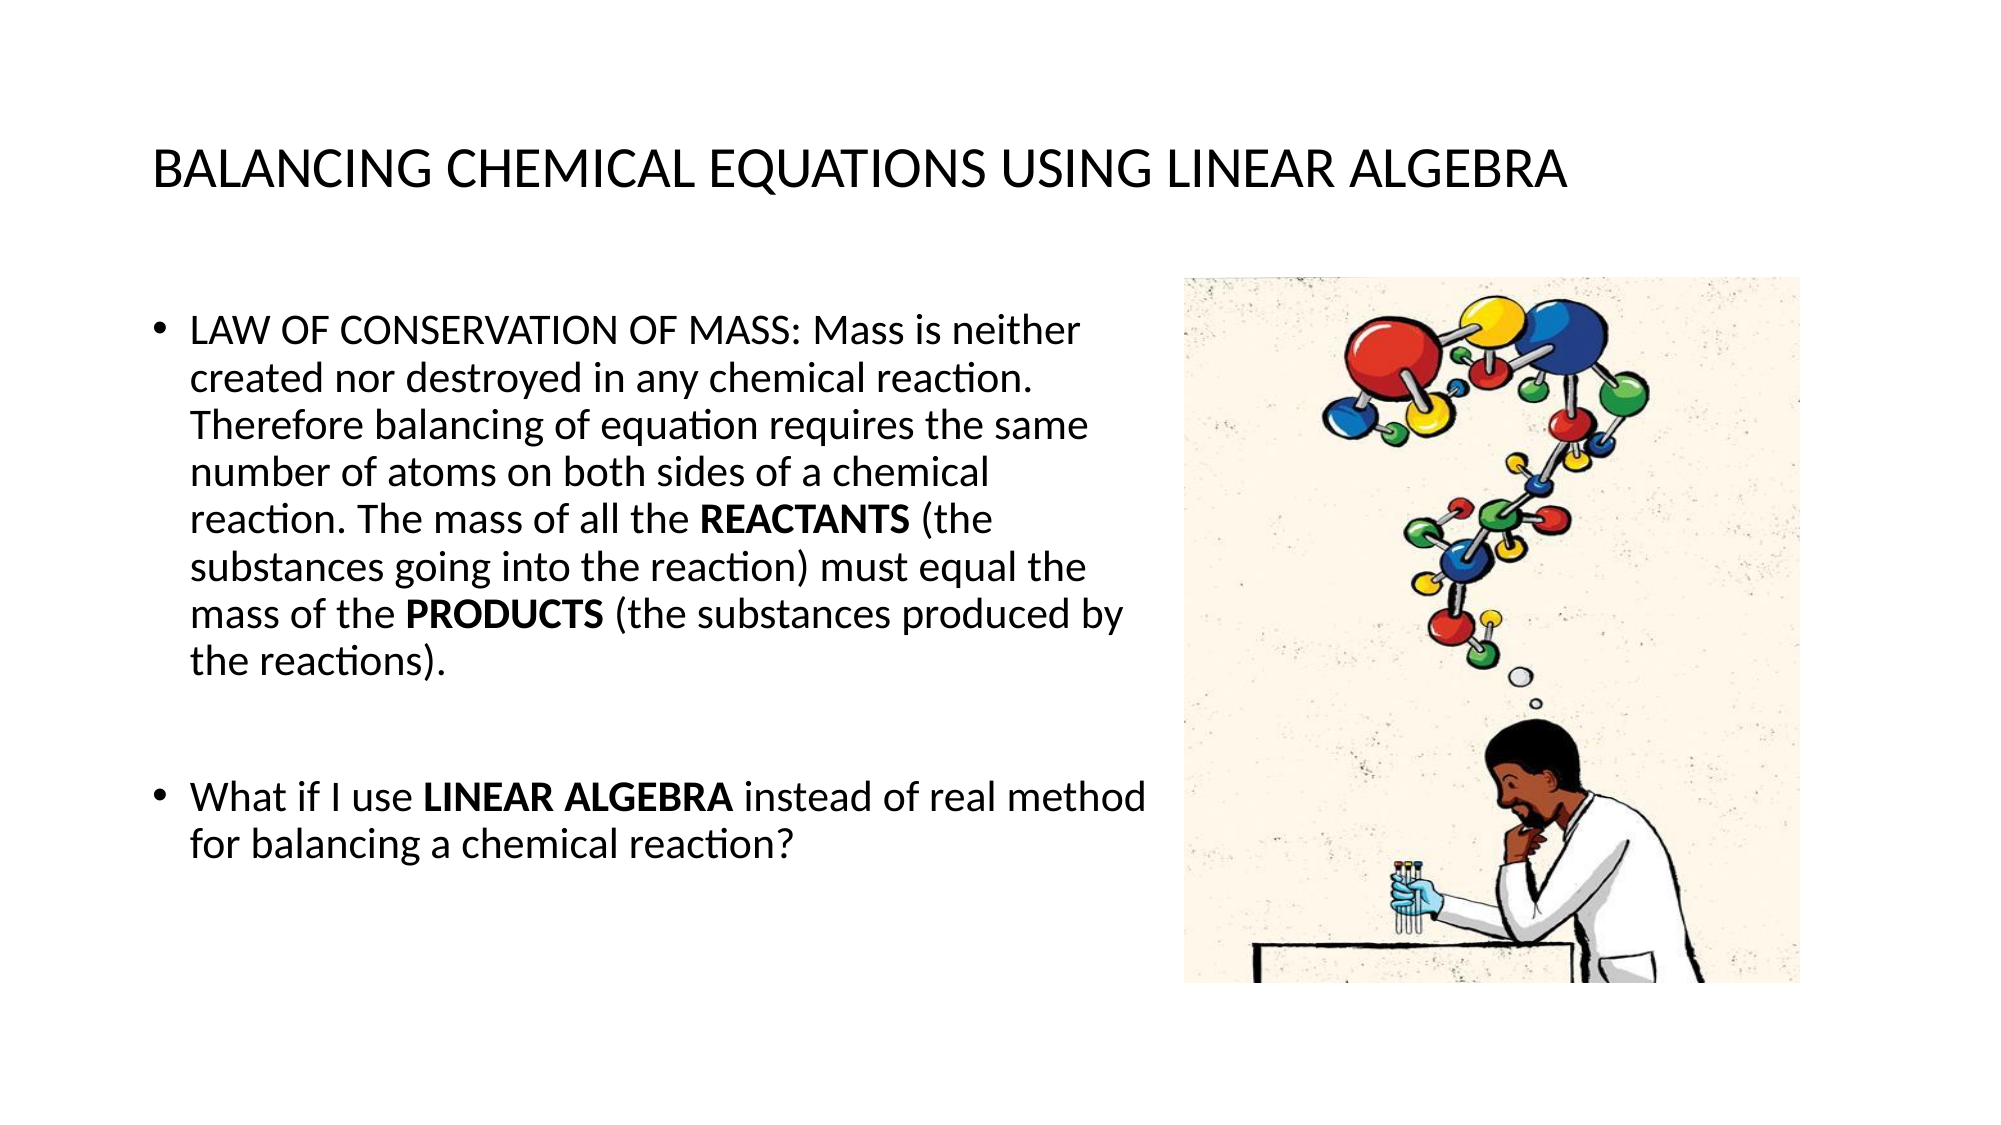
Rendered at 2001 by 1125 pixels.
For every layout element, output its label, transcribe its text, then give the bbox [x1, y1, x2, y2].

picture [1184, 277, 1800, 983]
title BALANCING CHEMICAL EQUATIONS USING LINEAR ALGEBRA [137, 59, 1863, 278]
list LAW OF CONSERVATION OF MASS: Mass is neither created nor destroyed in any chemical reaction. Therefore balancing of equation requires the same number of atoms on both sides of a chemical reaction. The mass of all the REACTANTS (the substances going into the reaction) must equal the mass of the PRODUCTS (the substances produced by the reactions). What if I use LINEAR ALGEBRA instead of real method for balancing a chemical reaction? [137, 299, 1169, 1059]
